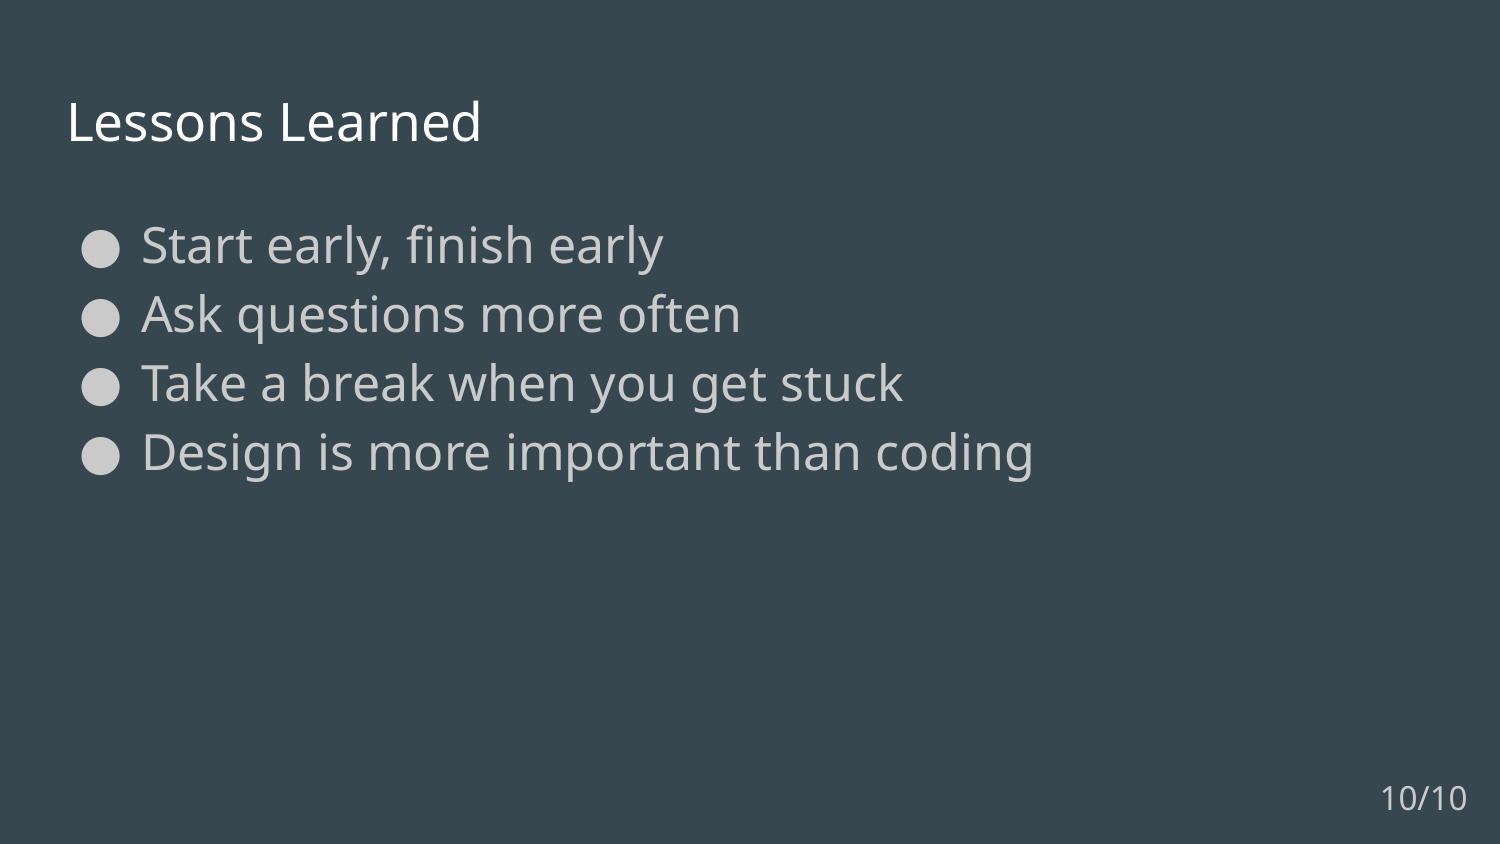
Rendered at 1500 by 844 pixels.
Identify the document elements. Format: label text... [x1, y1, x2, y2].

list Start early, finish early Ask questions more often Take a break when you get stuck Design is more important than coding [51, 189, 1449, 750]
slide_number 10/10 [1342, 762, 1483, 833]
title Lessons Learned [51, 72, 1449, 167]
